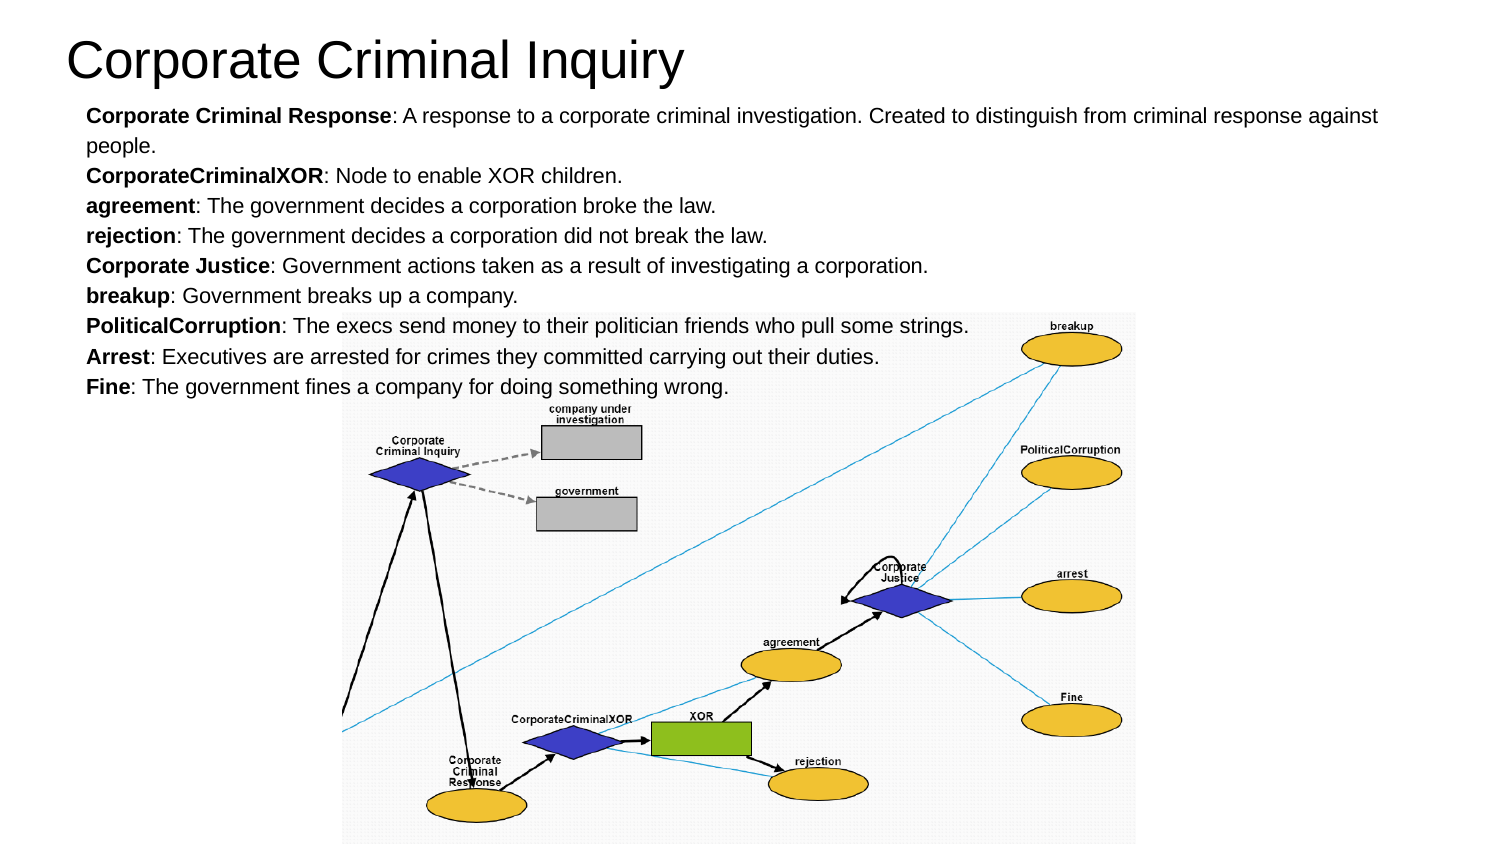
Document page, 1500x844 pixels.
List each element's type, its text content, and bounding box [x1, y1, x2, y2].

text_box Corporate Criminal Response: A response to a corporate criminal investigation. Created to distinguish from criminal response against people. CorporateCriminalXOR: Node to enable XOR children. agreement: The government decides a corporation broke the law. rejection: The government decides a corporation did not break the law. Corporate Justice: Government actions taken as a result of investigating a corporation. breakup: Government breaks up a company. PoliticalCorruption: The execs send money to their politician friends who pull some strings. Arrest: Executives are arrested for crimes they committed carrying out their duties. Fine: The government fines a company for doing something wrong. [70, 82, 1407, 414]
title Corporate Criminal Inquiry [51, 10, 1449, 105]
picture [341, 312, 1136, 844]
